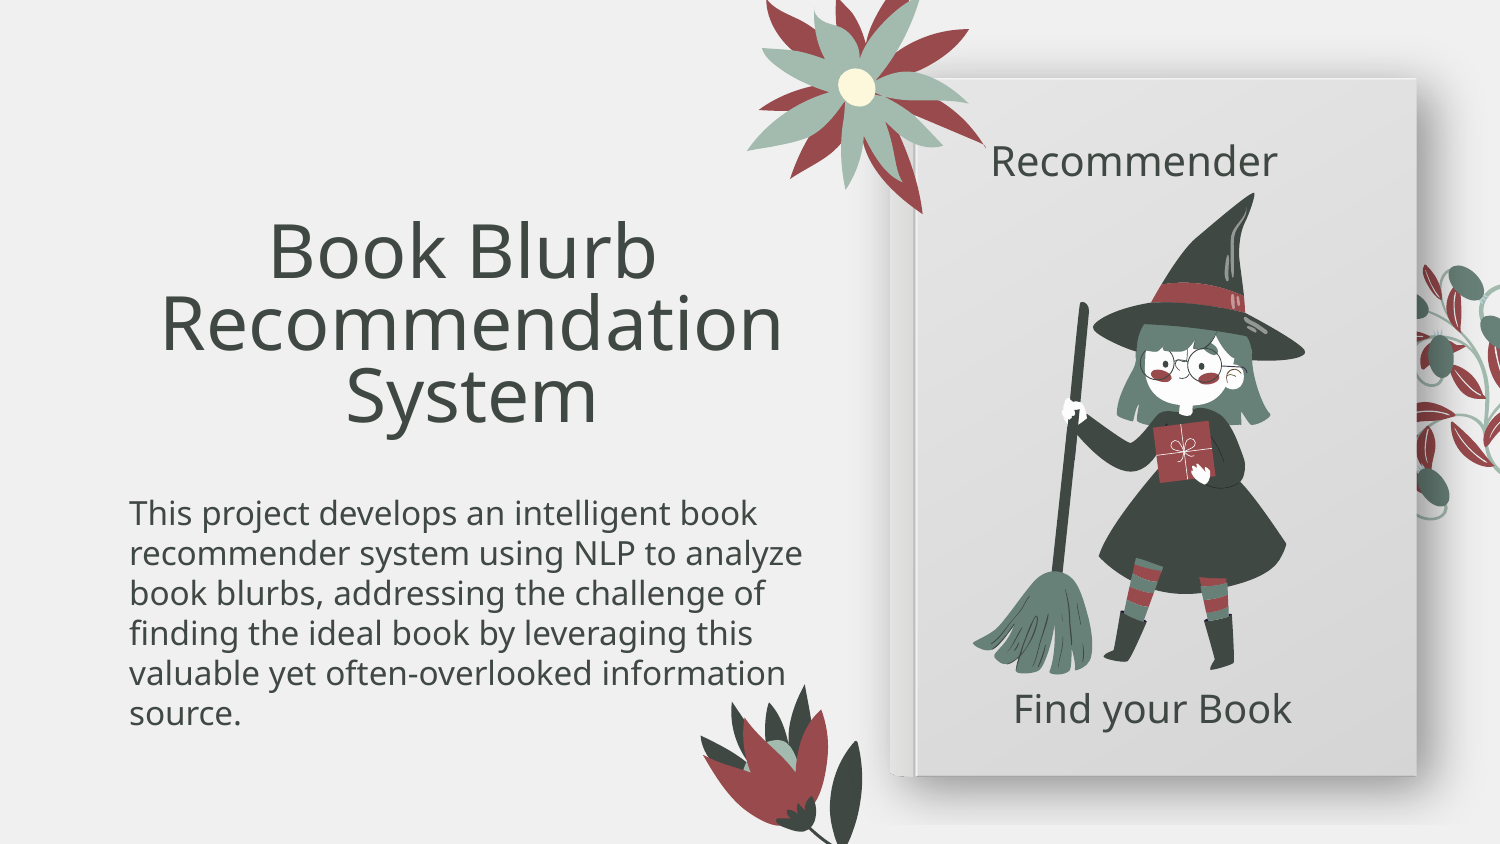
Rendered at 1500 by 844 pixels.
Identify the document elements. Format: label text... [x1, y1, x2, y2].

subtitle This project develops an intelligent book recommender system using NLP to analyze book blurbs, addressing the challenge of finding the ideal book by leveraging this valuable yet often-overlooked information source. [114, 579, 811, 645]
title Book Blurb Recommendation System [114, 143, 811, 452]
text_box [972, 192, 1307, 675]
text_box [746, 0, 987, 215]
picture [816, 27, 1489, 825]
